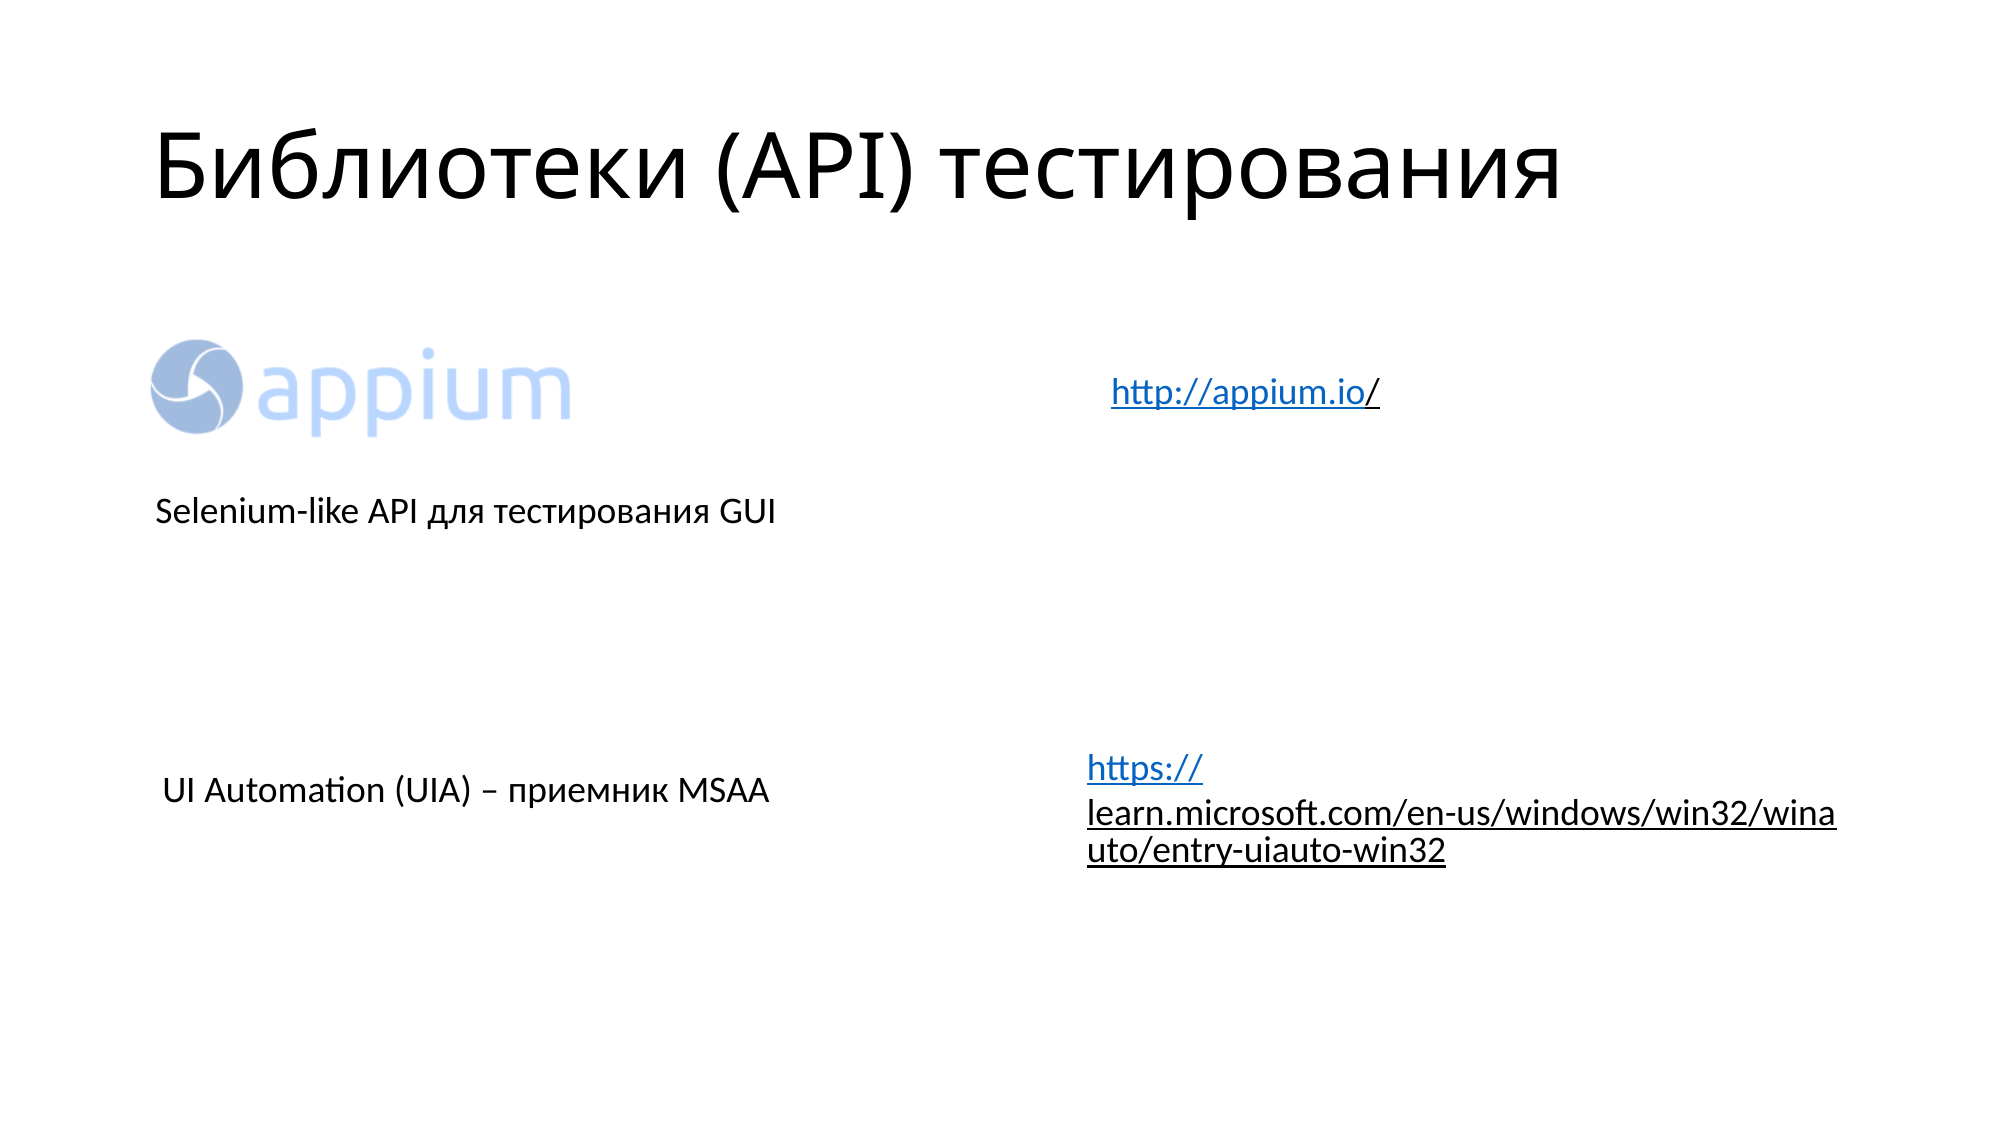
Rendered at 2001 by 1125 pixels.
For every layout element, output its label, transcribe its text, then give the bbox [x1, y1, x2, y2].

title Библиотеки (API) тестирования [137, 59, 1863, 278]
text_box UI Automation (UIA) – приемник MSAA [147, 757, 785, 818]
text_box http://appium.io/ [1096, 359, 1404, 420]
text_box https://learn.microsoft.com/en-us/windows/win32/winauto/entry-uiauto-win32 [1072, 735, 1863, 885]
picture [137, 322, 580, 457]
text_box Selenium-like API для тестирования GUI [140, 478, 792, 539]
